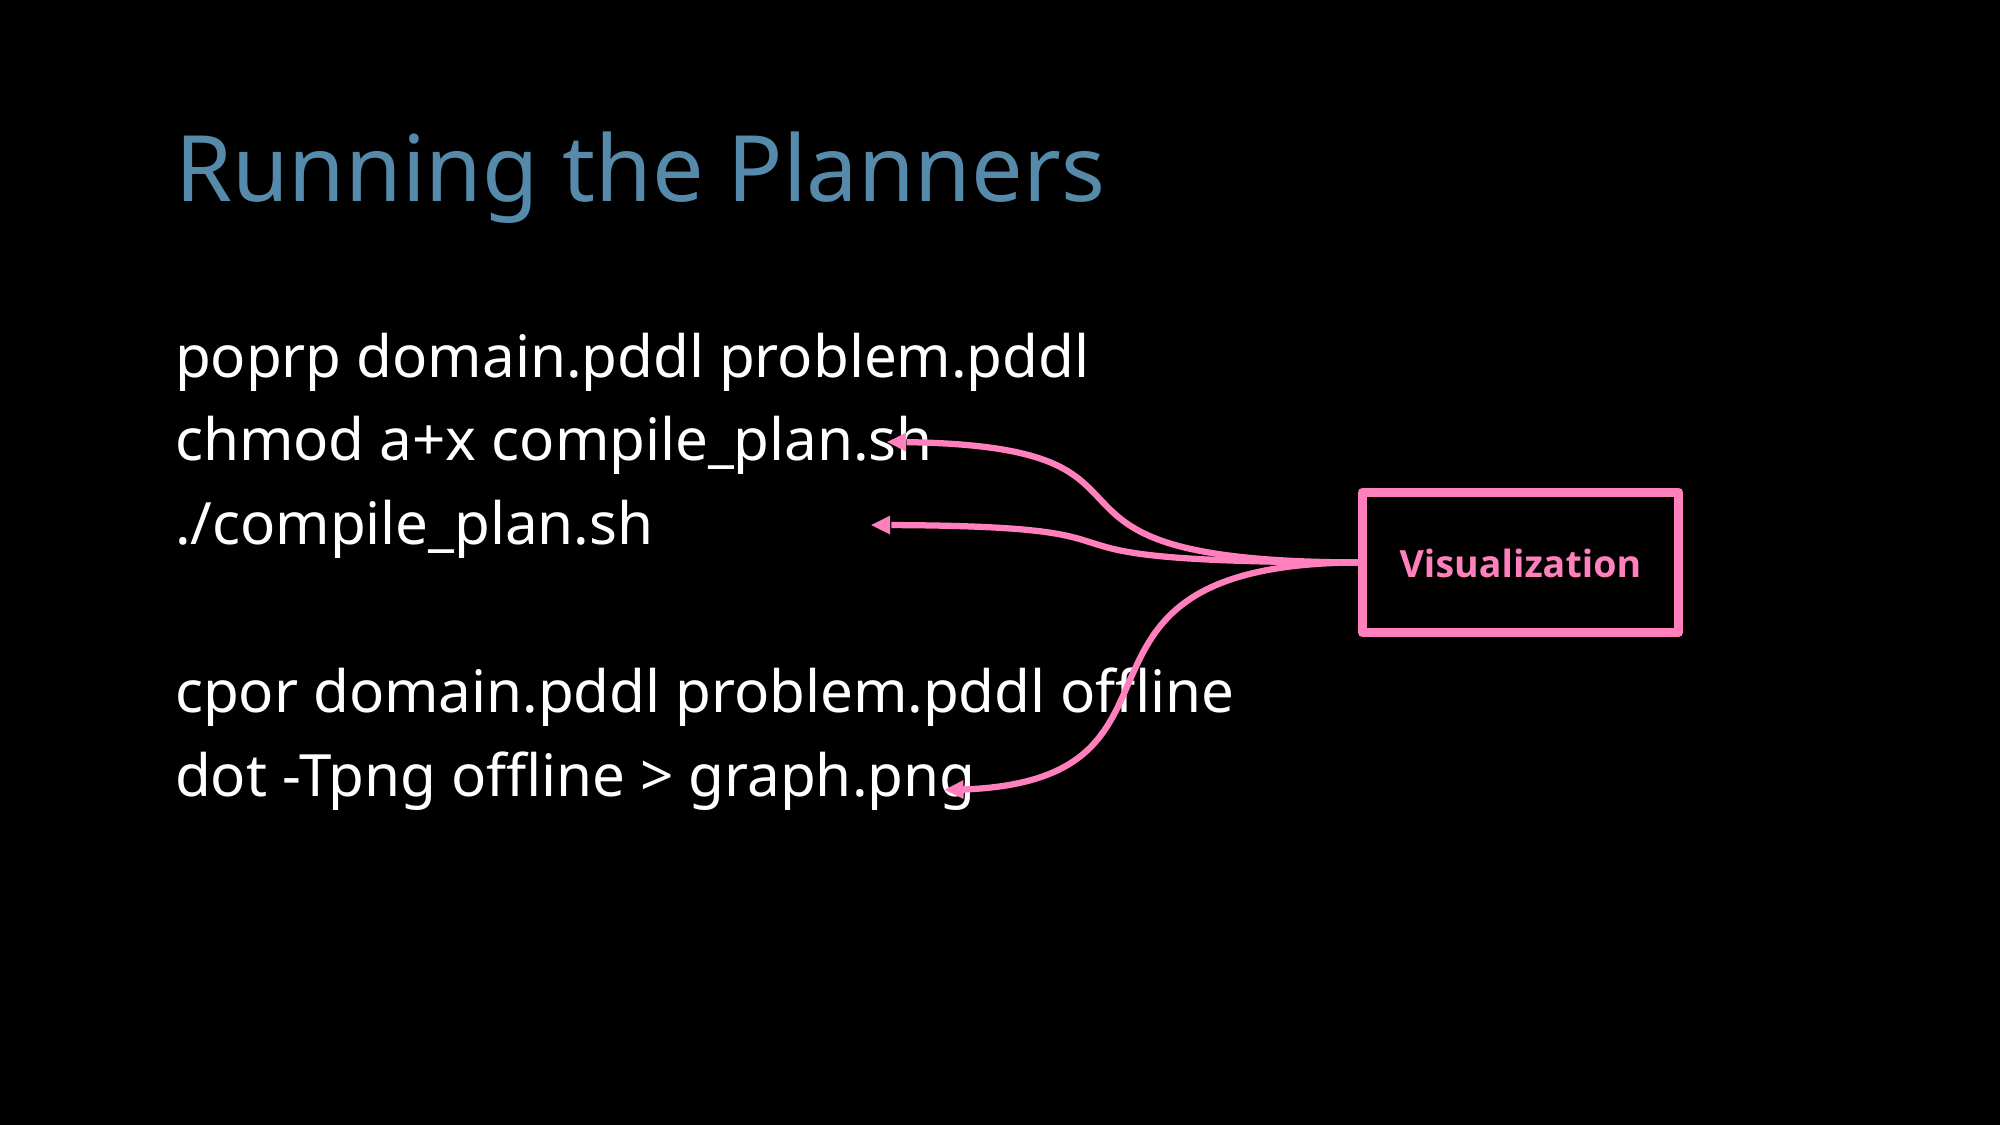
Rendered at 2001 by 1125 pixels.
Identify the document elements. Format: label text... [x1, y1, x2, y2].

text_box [871, 524, 1363, 563]
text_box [944, 562, 1363, 790]
text_box Visualization [1363, 492, 1679, 633]
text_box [887, 441, 1363, 524]
list poprp domain.pddl problem.pddl chmod a+x compile_plan.sh ./compile_plan.sh cpor domain.pddl problem.pddl offline dot -Tpng offline > graph.png [160, 319, 1840, 979]
title Running the Planners [160, 30, 1840, 312]
